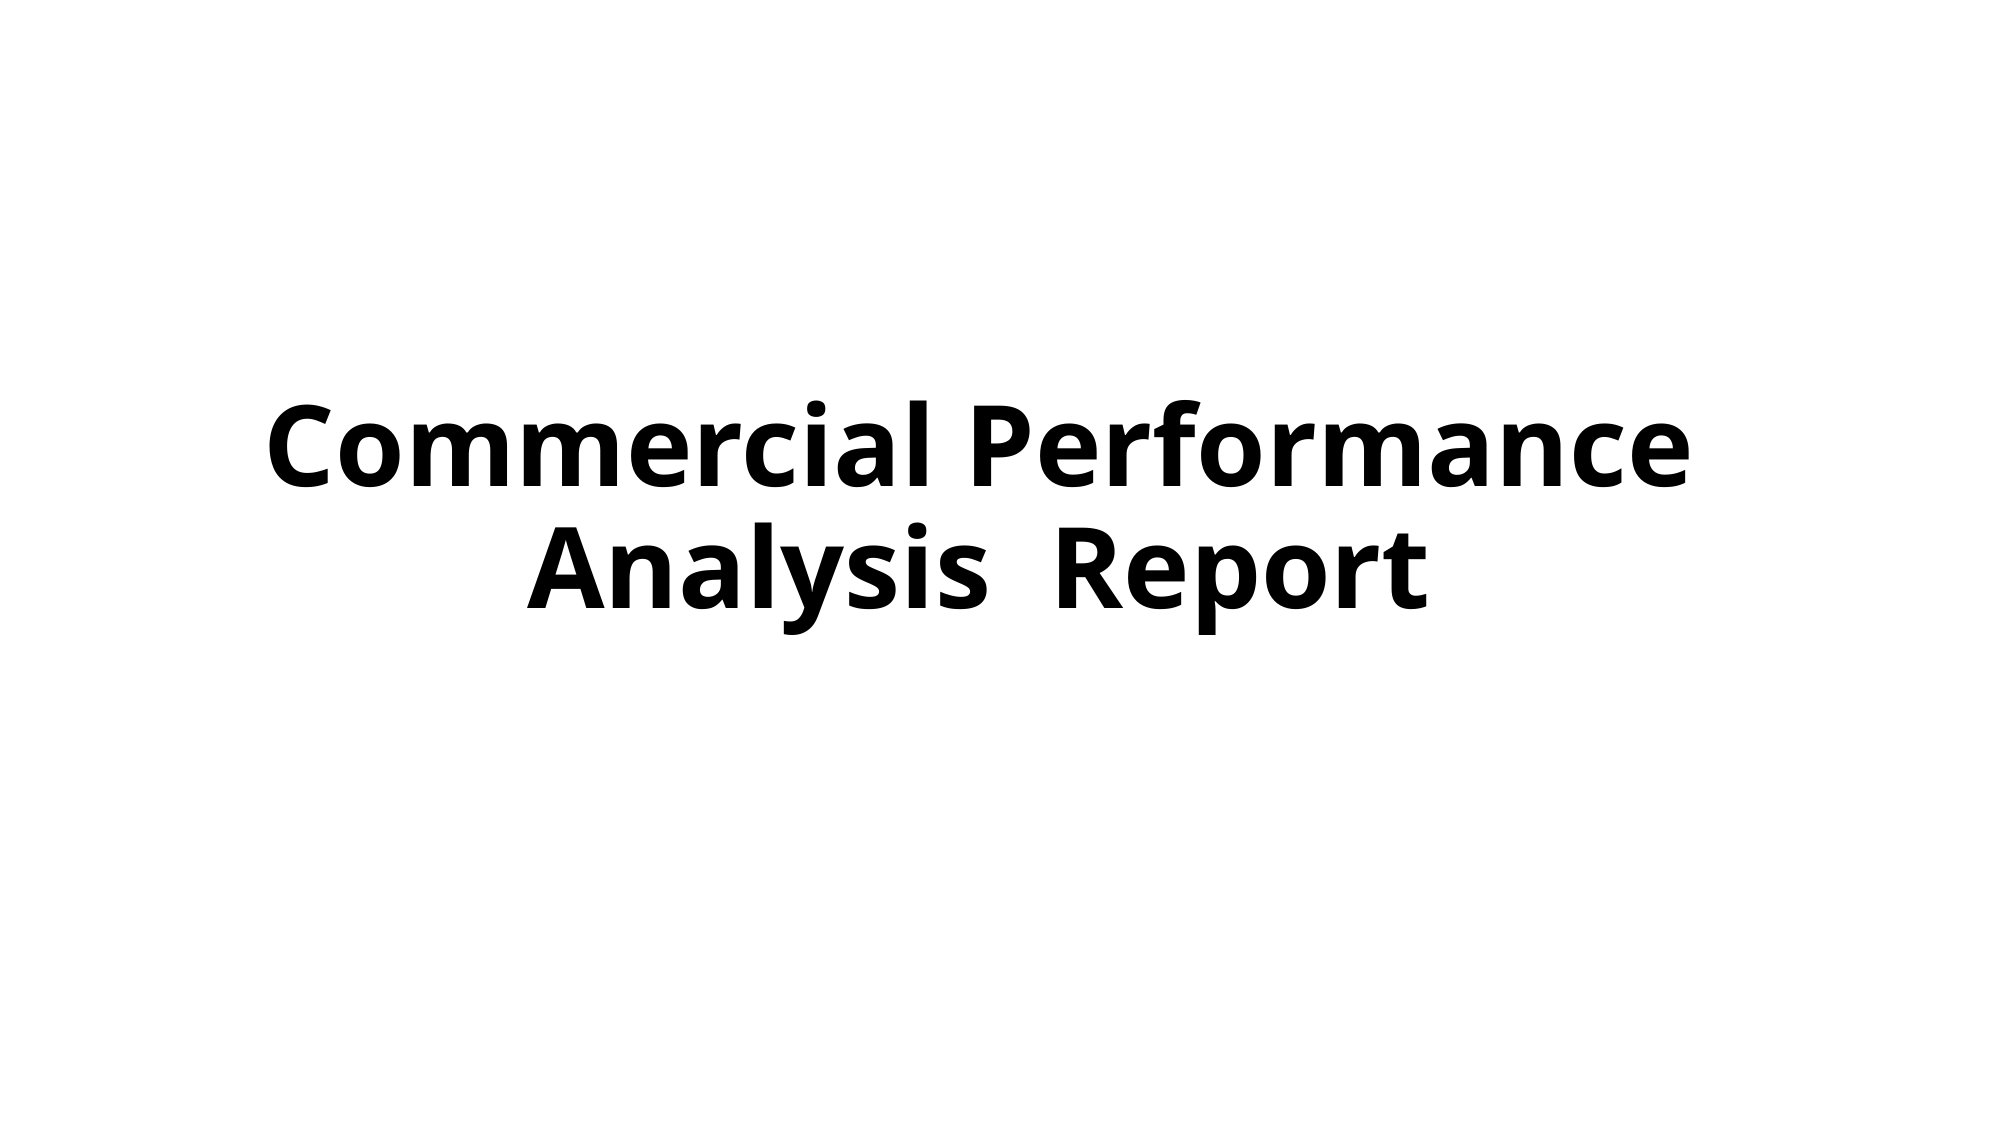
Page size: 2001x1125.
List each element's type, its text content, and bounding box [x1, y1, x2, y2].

title Commercial Performance Analysis Report [229, 209, 1730, 640]
